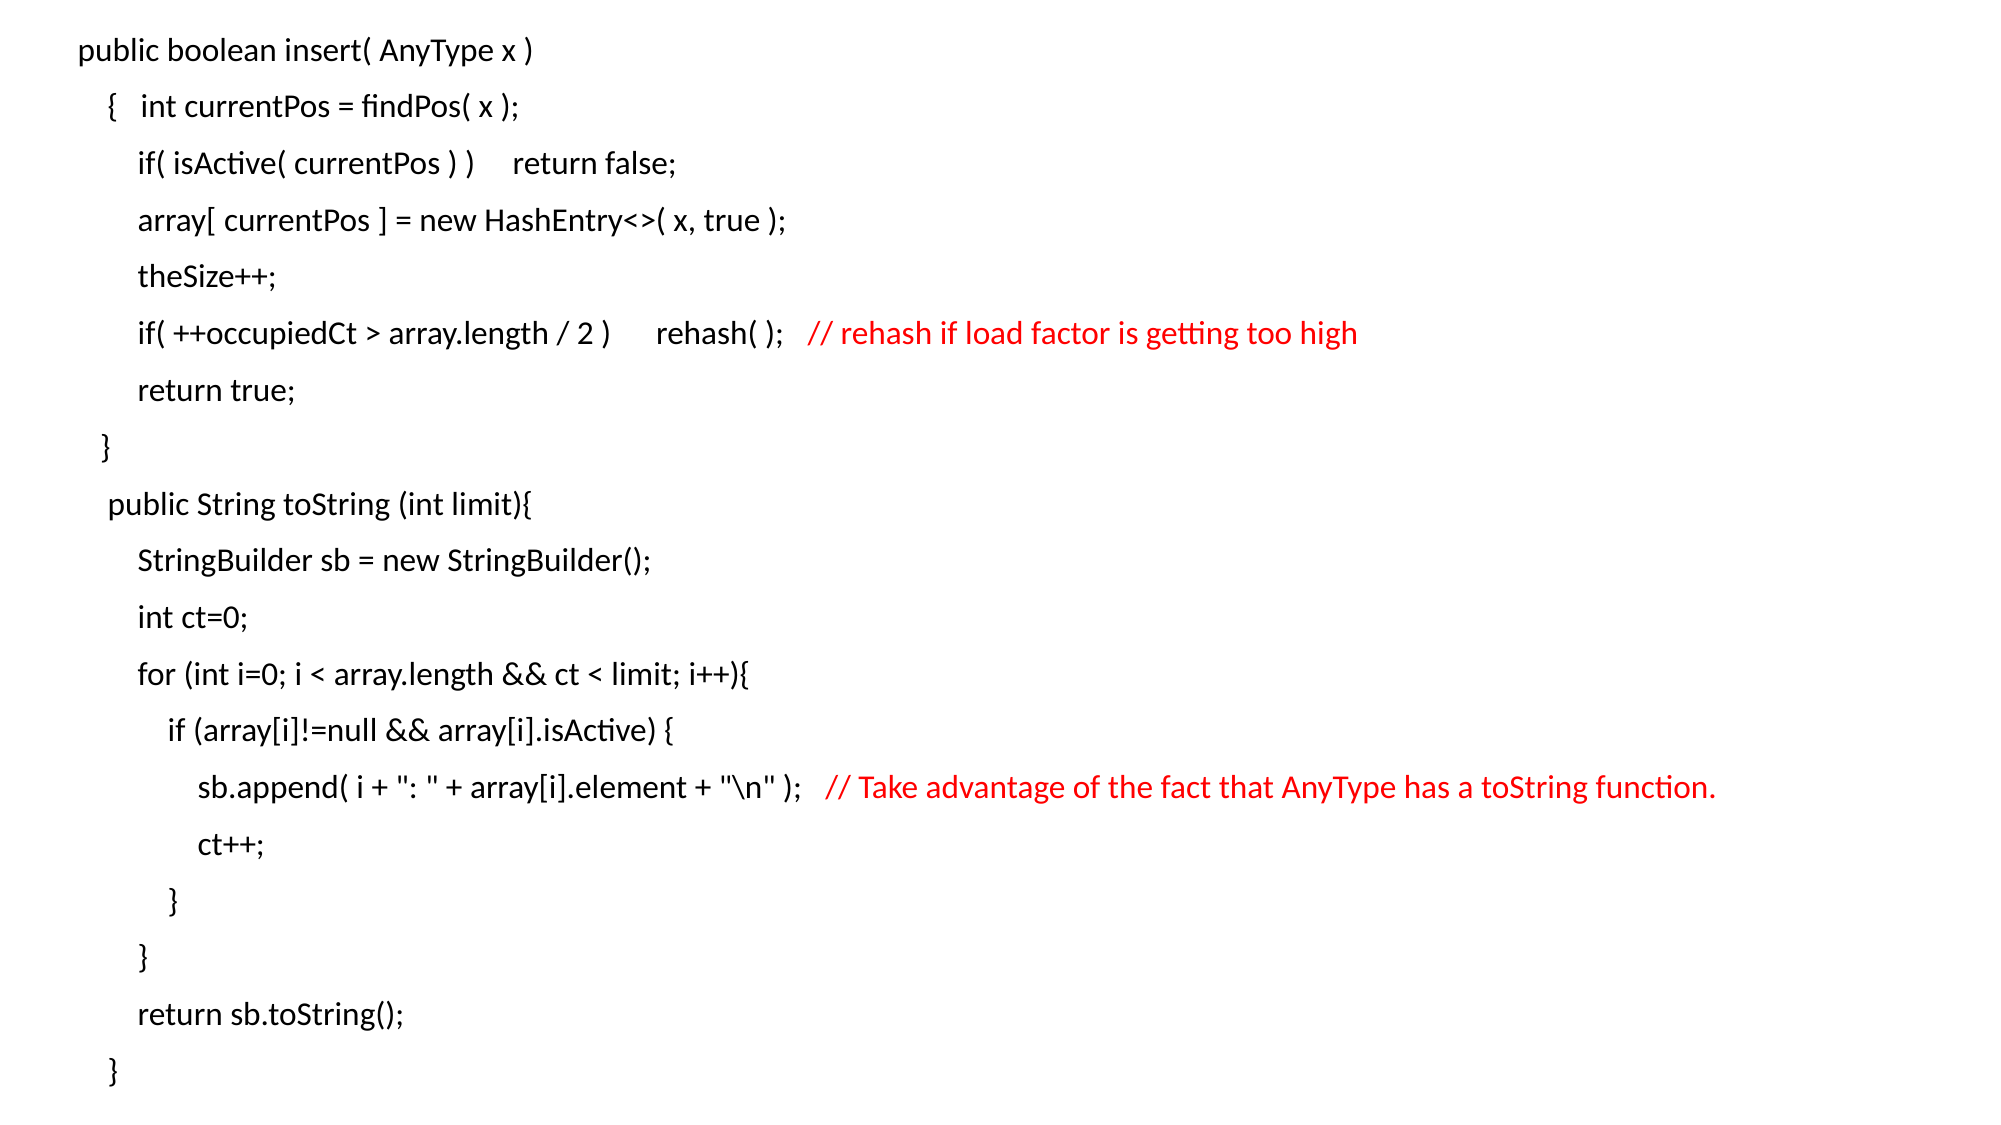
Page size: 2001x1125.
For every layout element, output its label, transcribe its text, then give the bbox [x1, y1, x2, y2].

list public boolean insert( AnyType x ) { int currentPos = findPos( x ); if( isActive( currentPos ) ) return false; array[ currentPos ] = new HashEntry<>( x, true ); theSize++; if( ++occupiedCt > array.length / 2 ) rehash( ); // rehash if load factor is getting too high return true; } public String toString (int limit){ StringBuilder sb = new StringBuilder(); int ct=0; for (int i=0; i < array.length && ct < limit; i++){ if (array[i]!=null && array[i].isActive) { sb.append( i + ": " + array[i].element + "\n" ); // Take advantage of the fact that AnyType has a toString function. ct++; } } return sb.toString(); } [62, 24, 1863, 1093]
